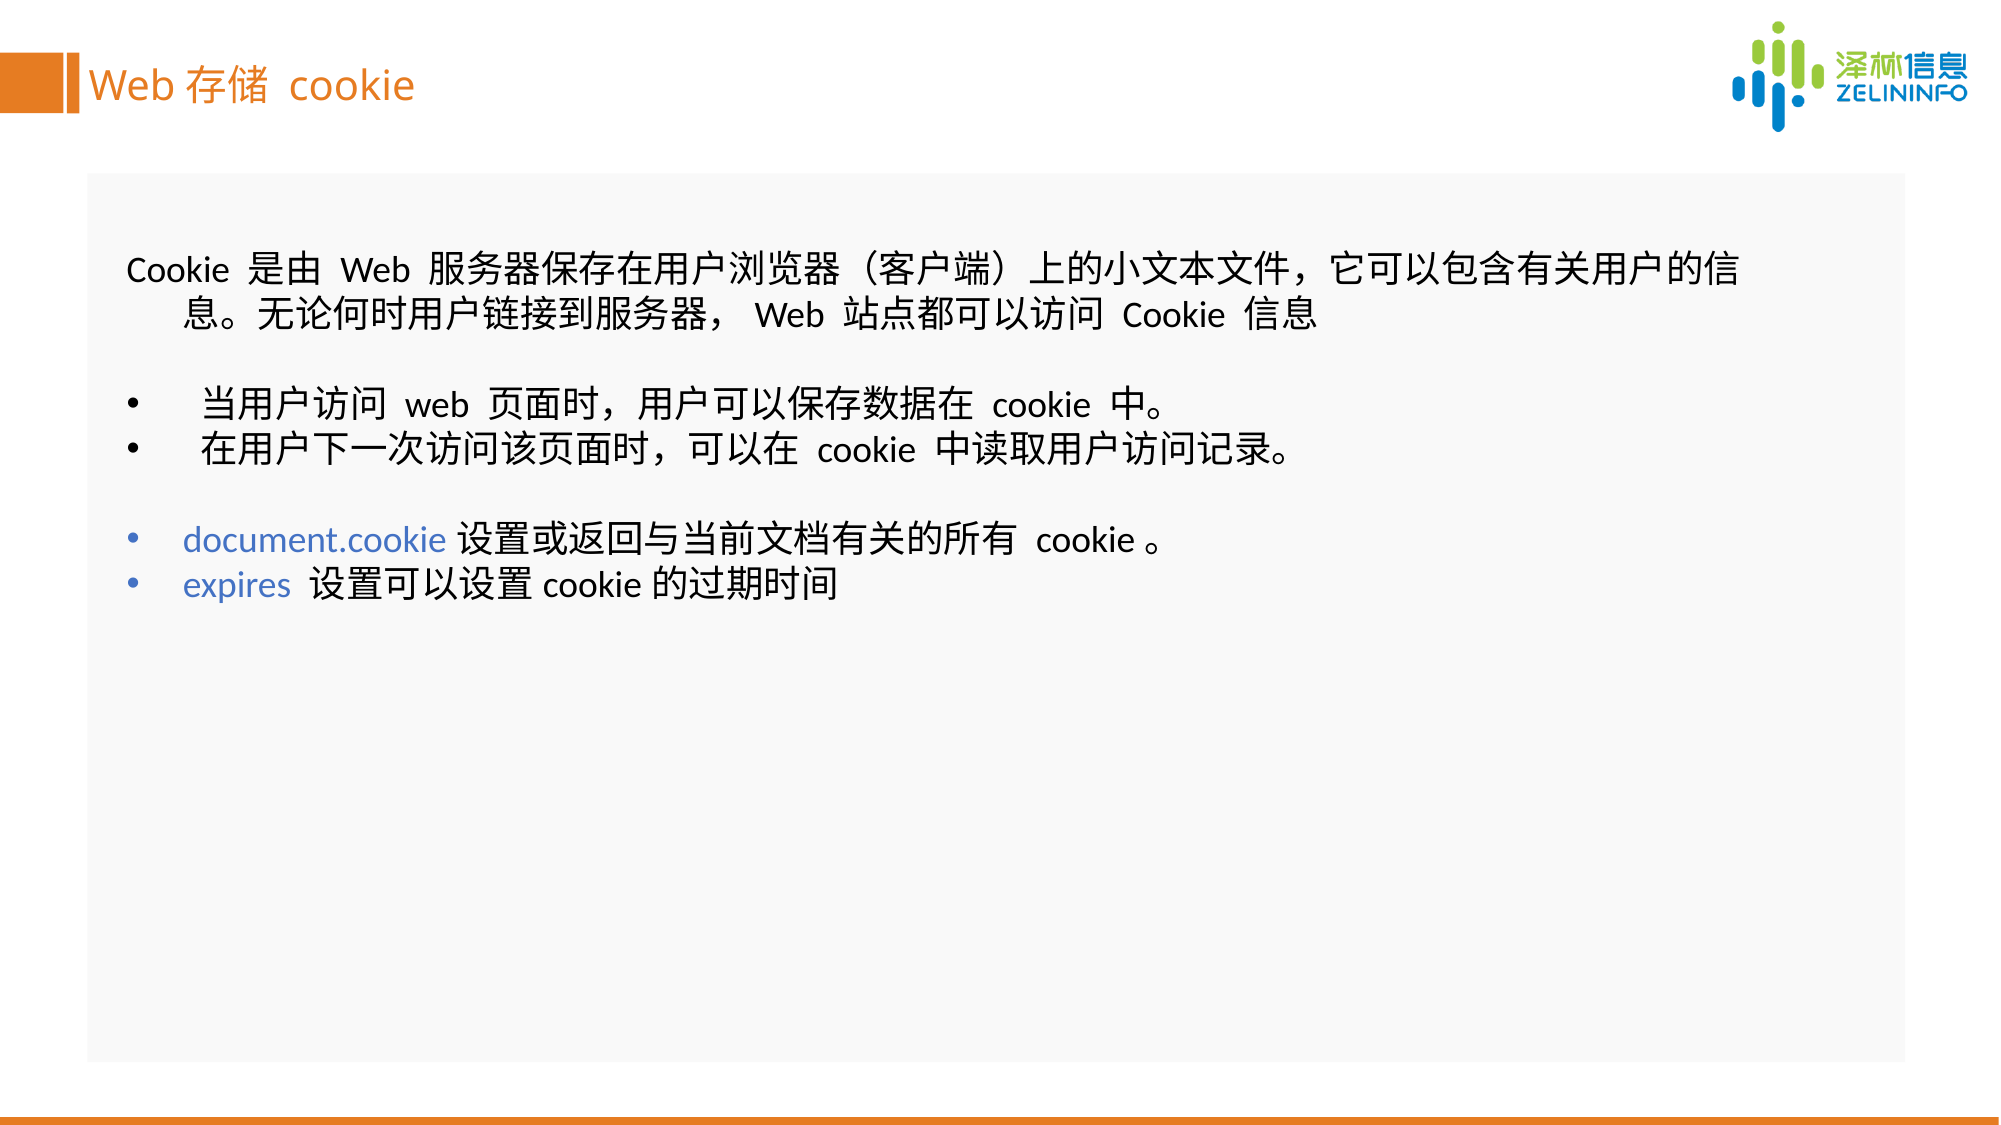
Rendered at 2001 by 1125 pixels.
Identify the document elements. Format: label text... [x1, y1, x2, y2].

text_box [86, 172, 1906, 1063]
text_box Cookie 是由 Web 服务器保存在用户浏览器（客户端）上的小文本文件，它可以包含有关用户的信息。无论何时用户链接到服务器，Web 站点都可以访问 Cookie 信息 当用户访问 web 页面时，用户可以保存数据在 cookie 中。 在用户下一次访问该页面时，可以在 cookie 中读取用户访问记录。 document.cookie设置或返回与当前文档有关的所有 cookie。 expires 设置可以设置cookie的过期时间 [111, 237, 1792, 882]
text_box [0, 1116, 2000, 1125]
picture [1701, 4, 1994, 156]
text_box Web存储 cookie [73, 51, 431, 117]
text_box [0, 52, 80, 114]
